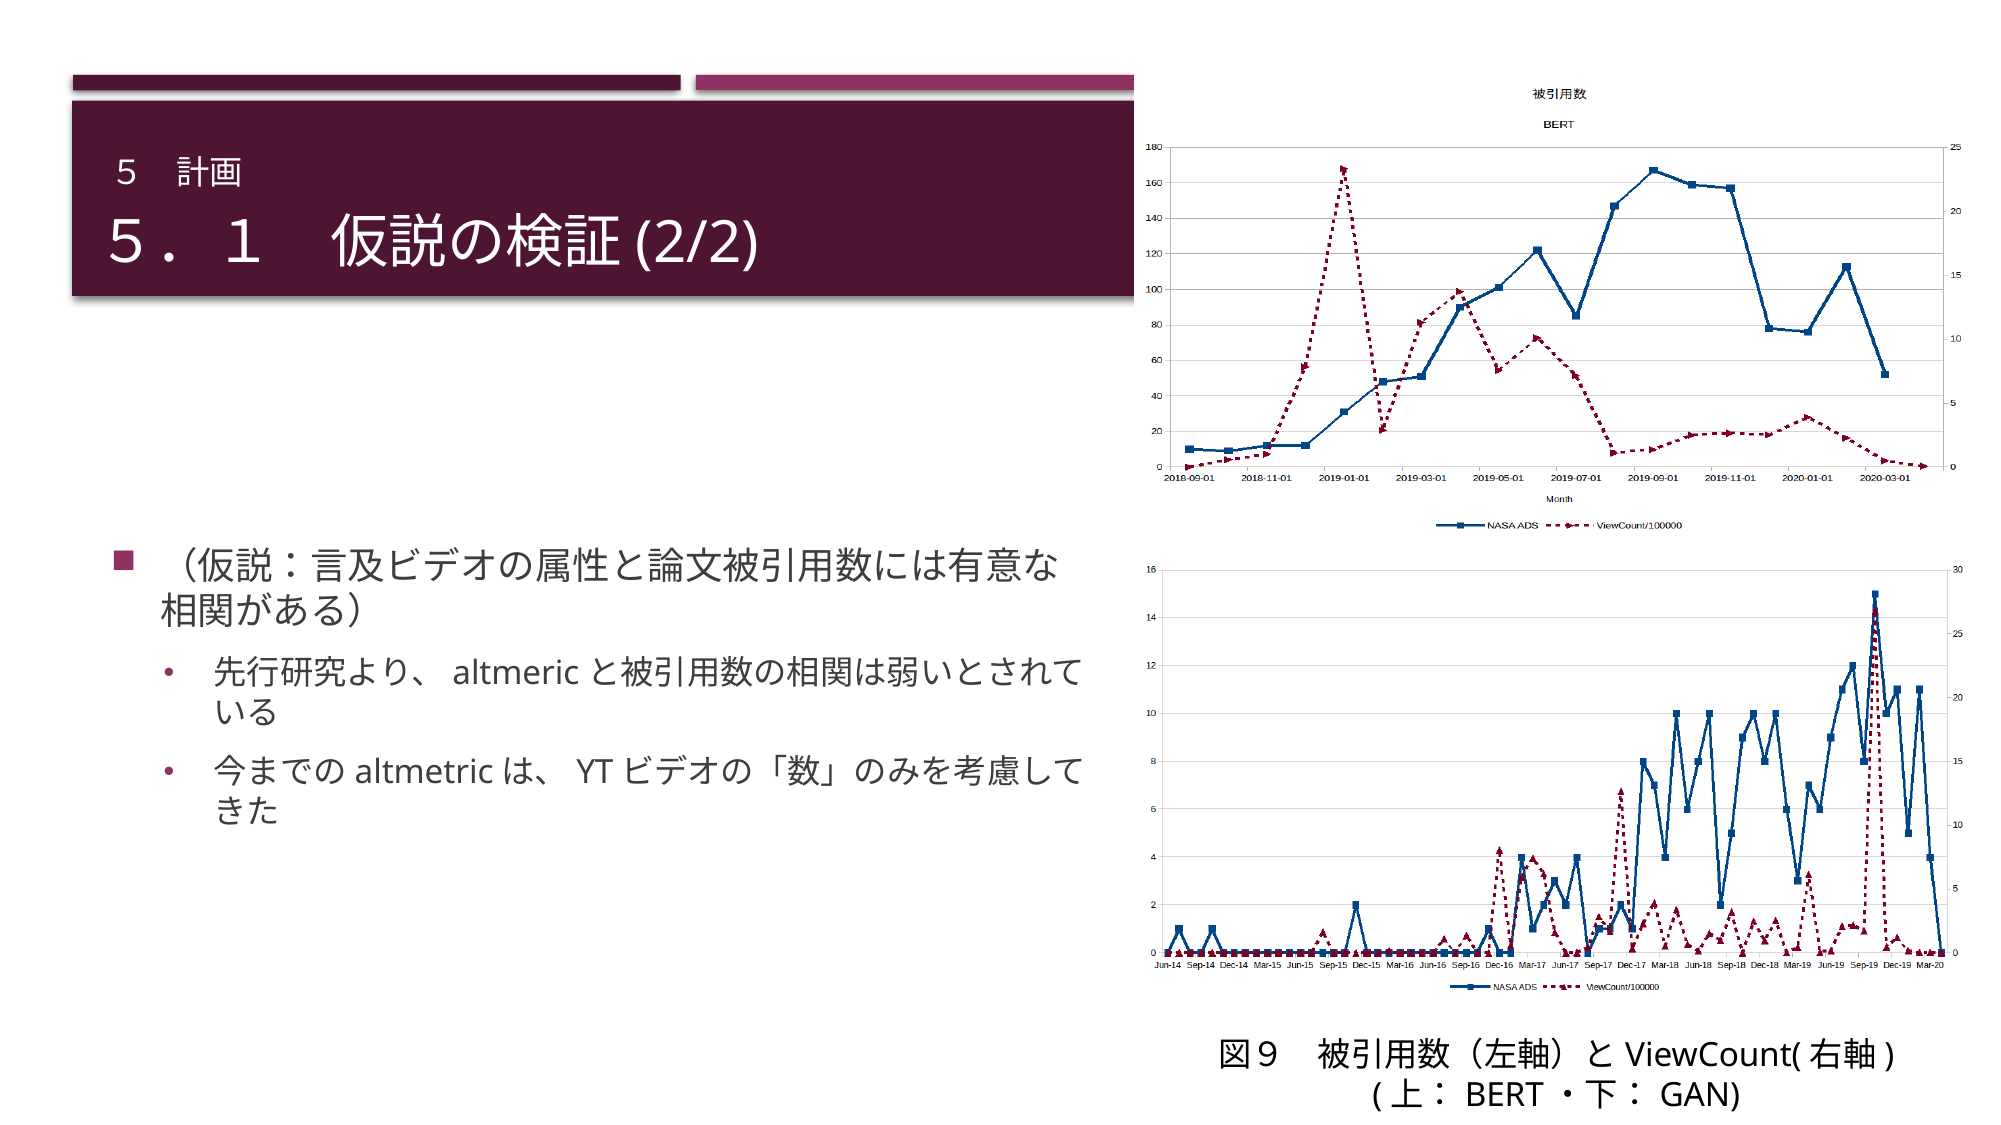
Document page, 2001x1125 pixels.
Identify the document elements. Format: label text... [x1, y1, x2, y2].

text_box ５ 計画 [94, 114, 1128, 199]
text_box 図９ 被引用数（左軸）とViewCount(右軸) (上：BERT・下：GAN) [1071, 1025, 2000, 1121]
picture [1134, 67, 1984, 537]
title ５．１ 仮説の検証(2/2) [82, 115, 1128, 282]
picture [1129, 555, 1979, 1001]
list （仮説：言及ビデオの属性と論文被引用数には有意な相関がある） 先行研究より、altmericと被引用数の相関は弱いとされている 今までのaltmetricは、YTビデオの「数」のみを考慮してきた [95, 310, 1105, 1063]
